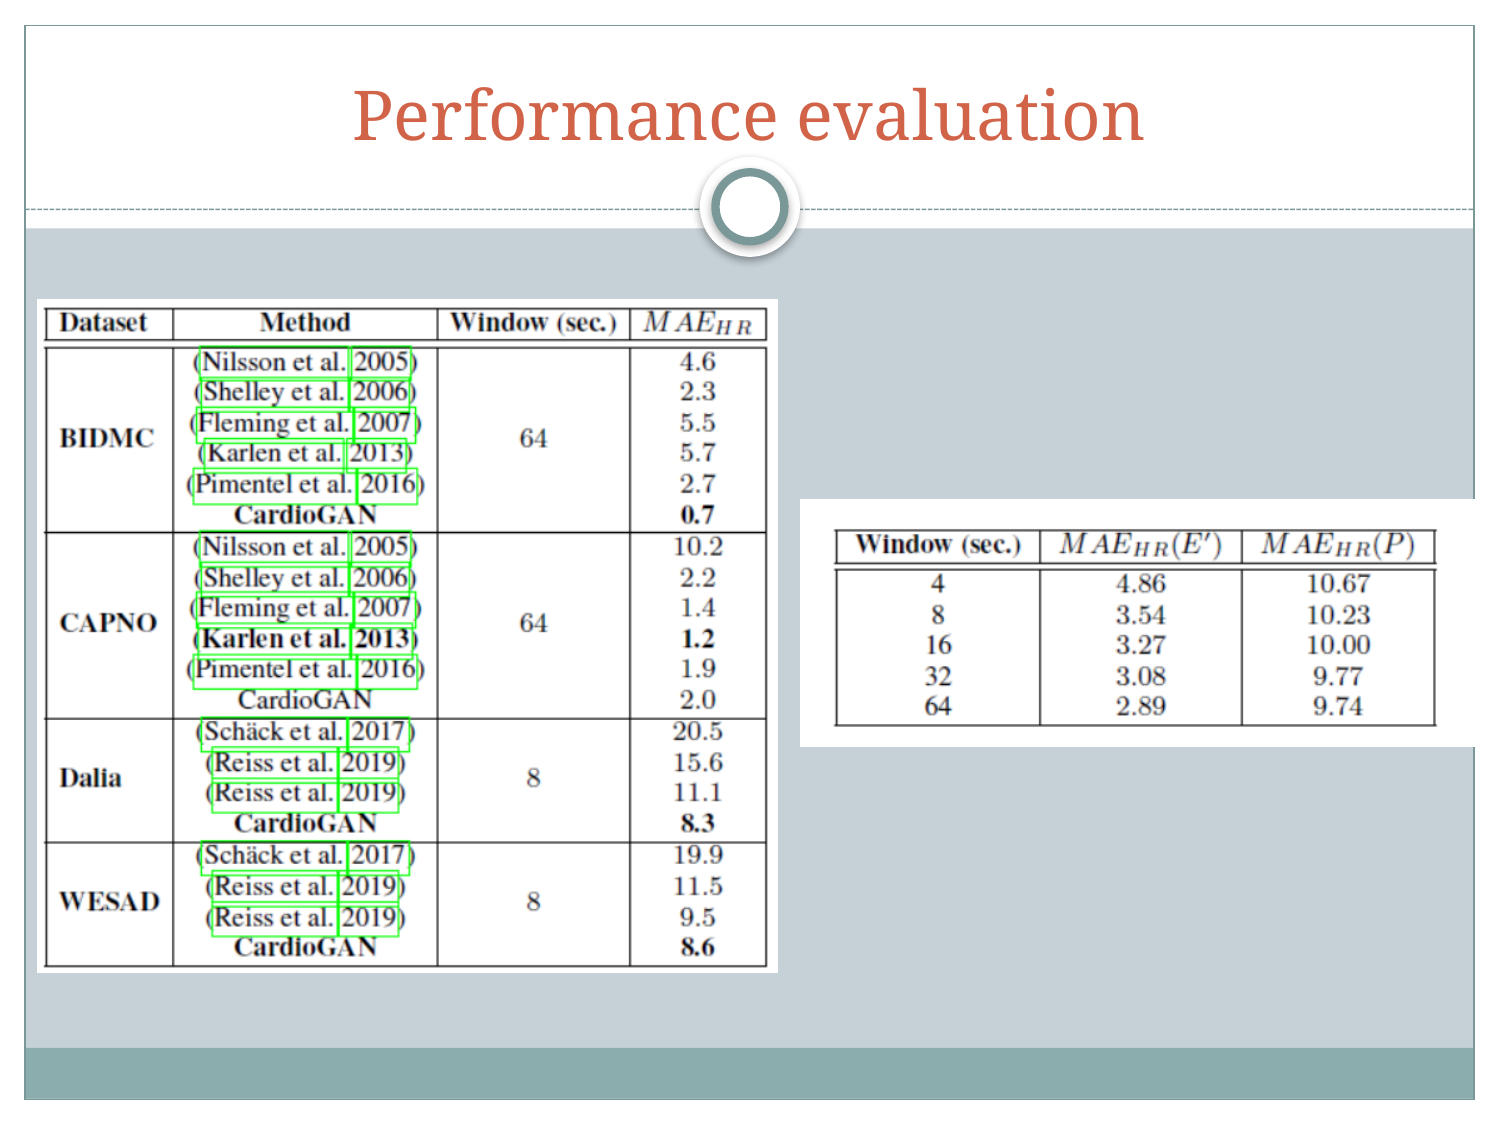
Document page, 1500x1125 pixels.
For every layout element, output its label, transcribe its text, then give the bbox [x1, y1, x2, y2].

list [37, 299, 778, 973]
title Performance evaluation [49, 37, 1450, 162]
picture [799, 499, 1486, 747]
